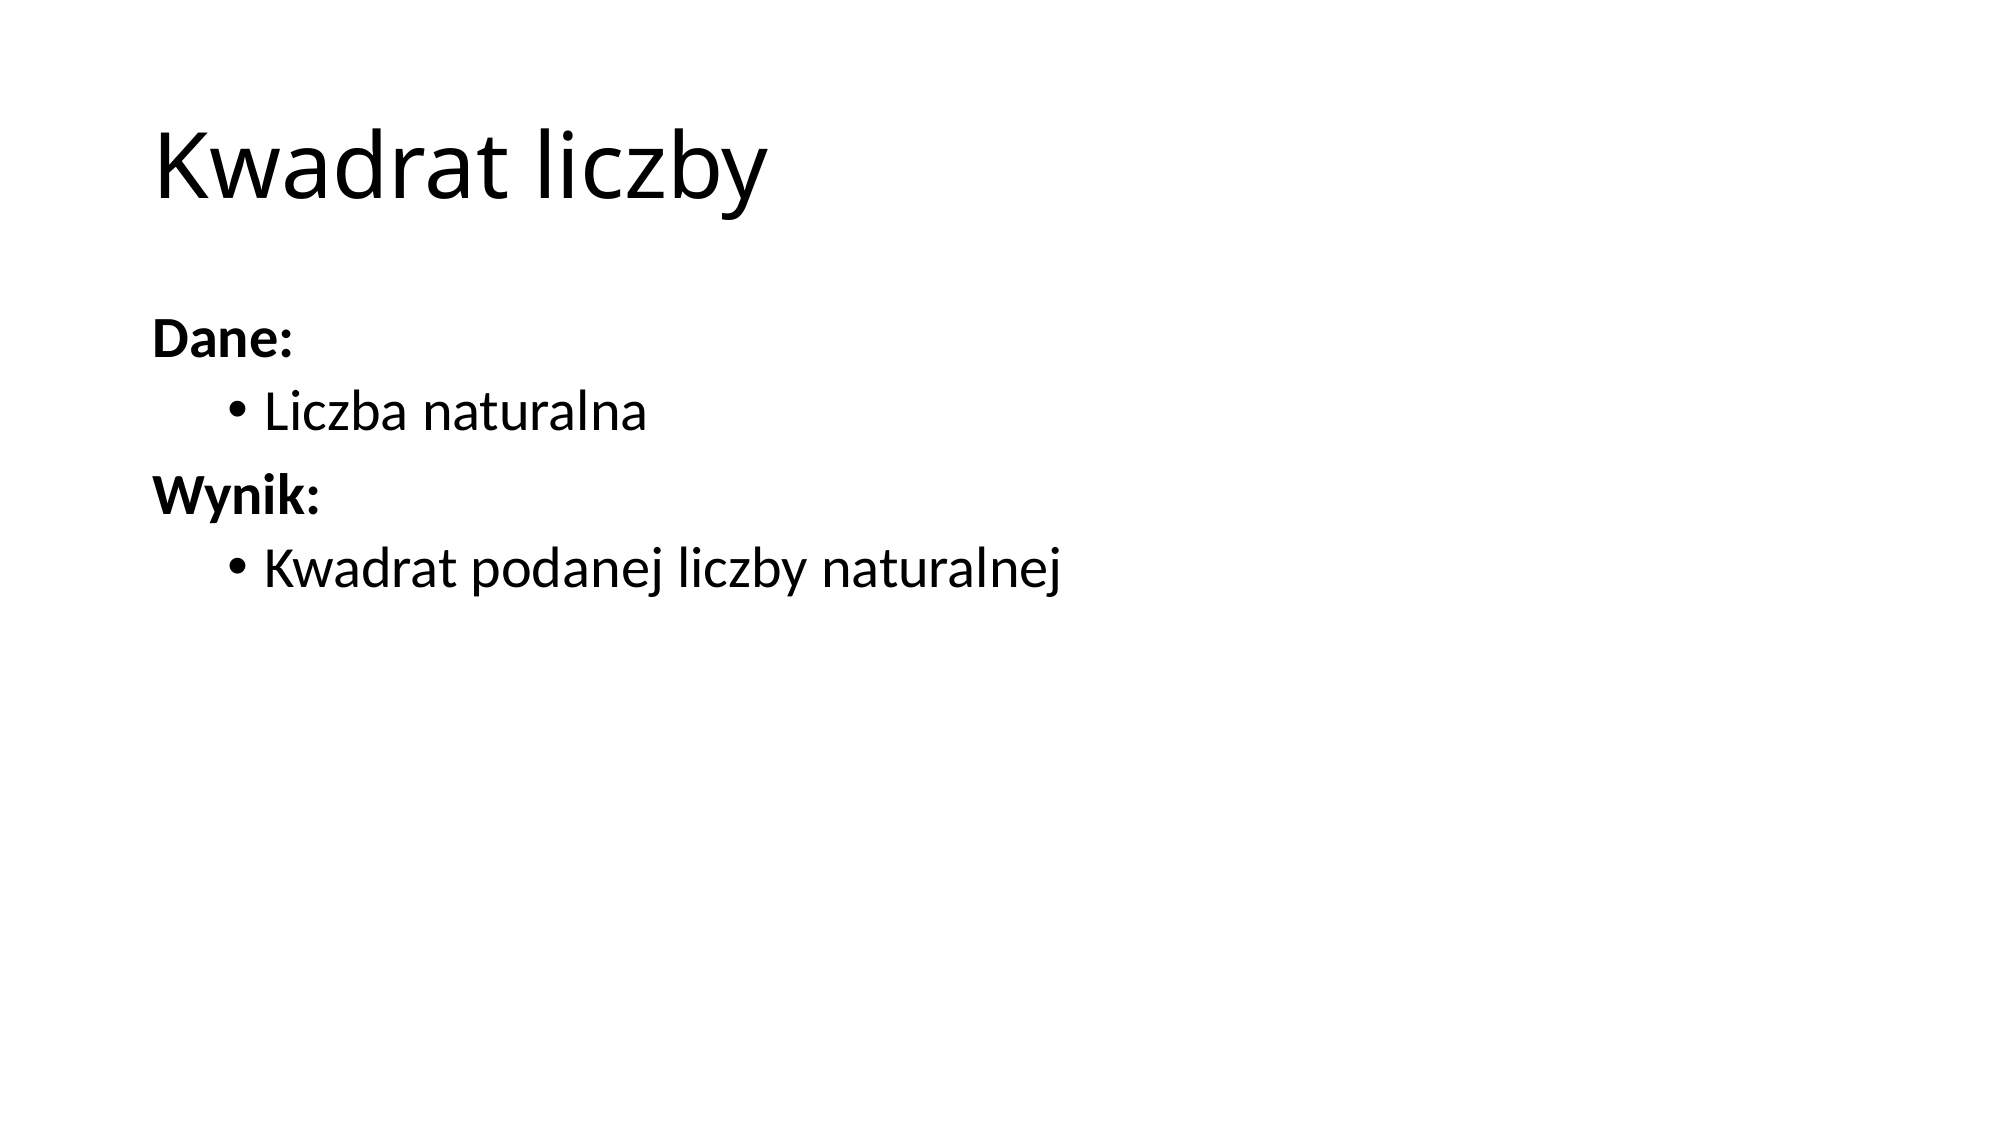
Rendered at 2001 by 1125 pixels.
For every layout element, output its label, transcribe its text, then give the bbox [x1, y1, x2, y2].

list Dane: Liczba naturalna Wynik: Kwadrat podanej liczby naturalnej [137, 299, 1863, 1014]
title Kwadrat liczby [137, 59, 1863, 278]
